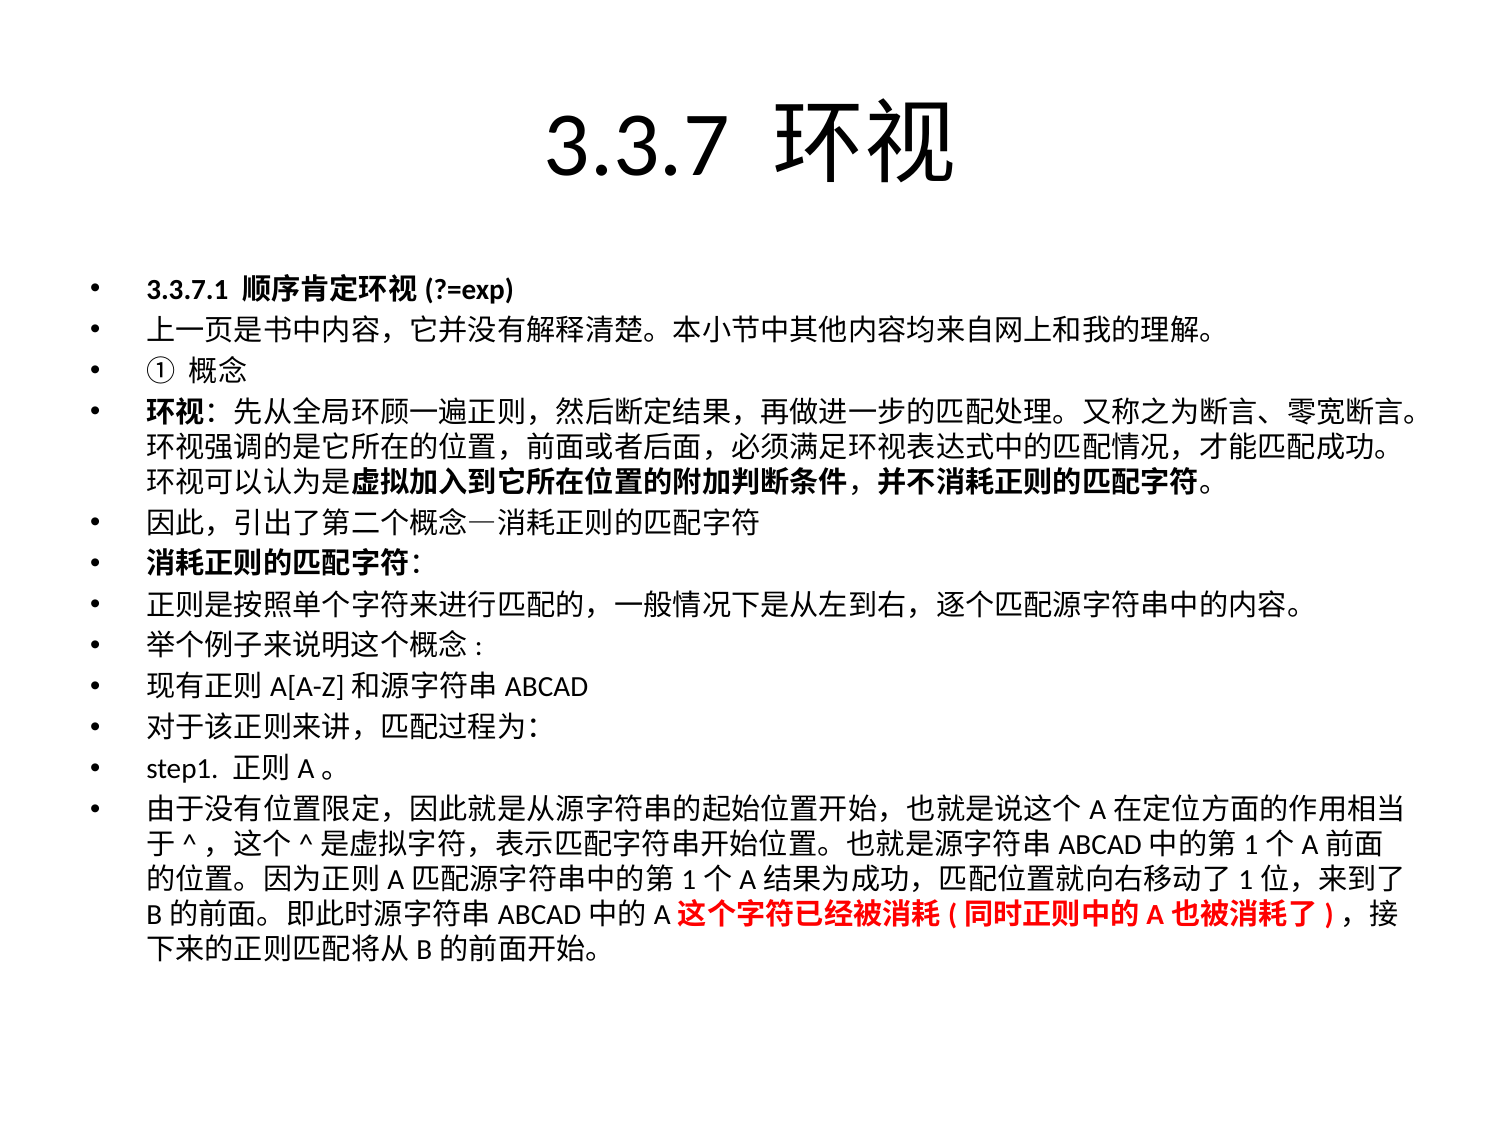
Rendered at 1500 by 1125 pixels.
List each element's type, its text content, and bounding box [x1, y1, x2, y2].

title 3.3.7 环视 [75, 45, 1425, 233]
list 3.3.7.1 顺序肯定环视(?=exp) 上一页是书中内容，它并没有解释清楚。本小节中其他内容均来自网上和我的理解。 ① 概念 环视：先从全局环顾一遍正则，然后断定结果，再做进一步的匹配处理。又称之为断言、零宽断言。环视强调的是它所在的位置，前面或者后面，必须满足环视表达式中的匹配情况，才能匹配成功。环视可以认为是虚拟加入到它所在位置的附加判断条件，并不消耗正则的匹配字符。 因此，引出了第二个概念—消耗正则的匹配字符 消耗正则的匹配字符： 正则是按照单个字符来进行匹配的，一般情况下是从左到右，逐个匹配源字符串中的内容。 举个例子来说明这个概念: 现有正则A[A-Z]和源字符串ABCAD 对于该正则来讲，匹配过程为： step1. 正则A。 由于没有位置限定，因此就是从源字符串的起始位置开始，也就是说这个A在定位方面的作用相当于^，这个^是虚拟字符，表示匹配字符串开始位置。也就是源字符串ABCAD中的第1个A前面的位置。因为正则A匹配源字符串中的第1个A结果为成功，匹配位置就向右移动了1位，来到了B的前面。即此时源字符串ABCAD中的A这个字符已经被消耗(同时正则中的A也被消耗了)，接下来的正则匹配将从B的前面开始。 [75, 262, 1425, 1005]
